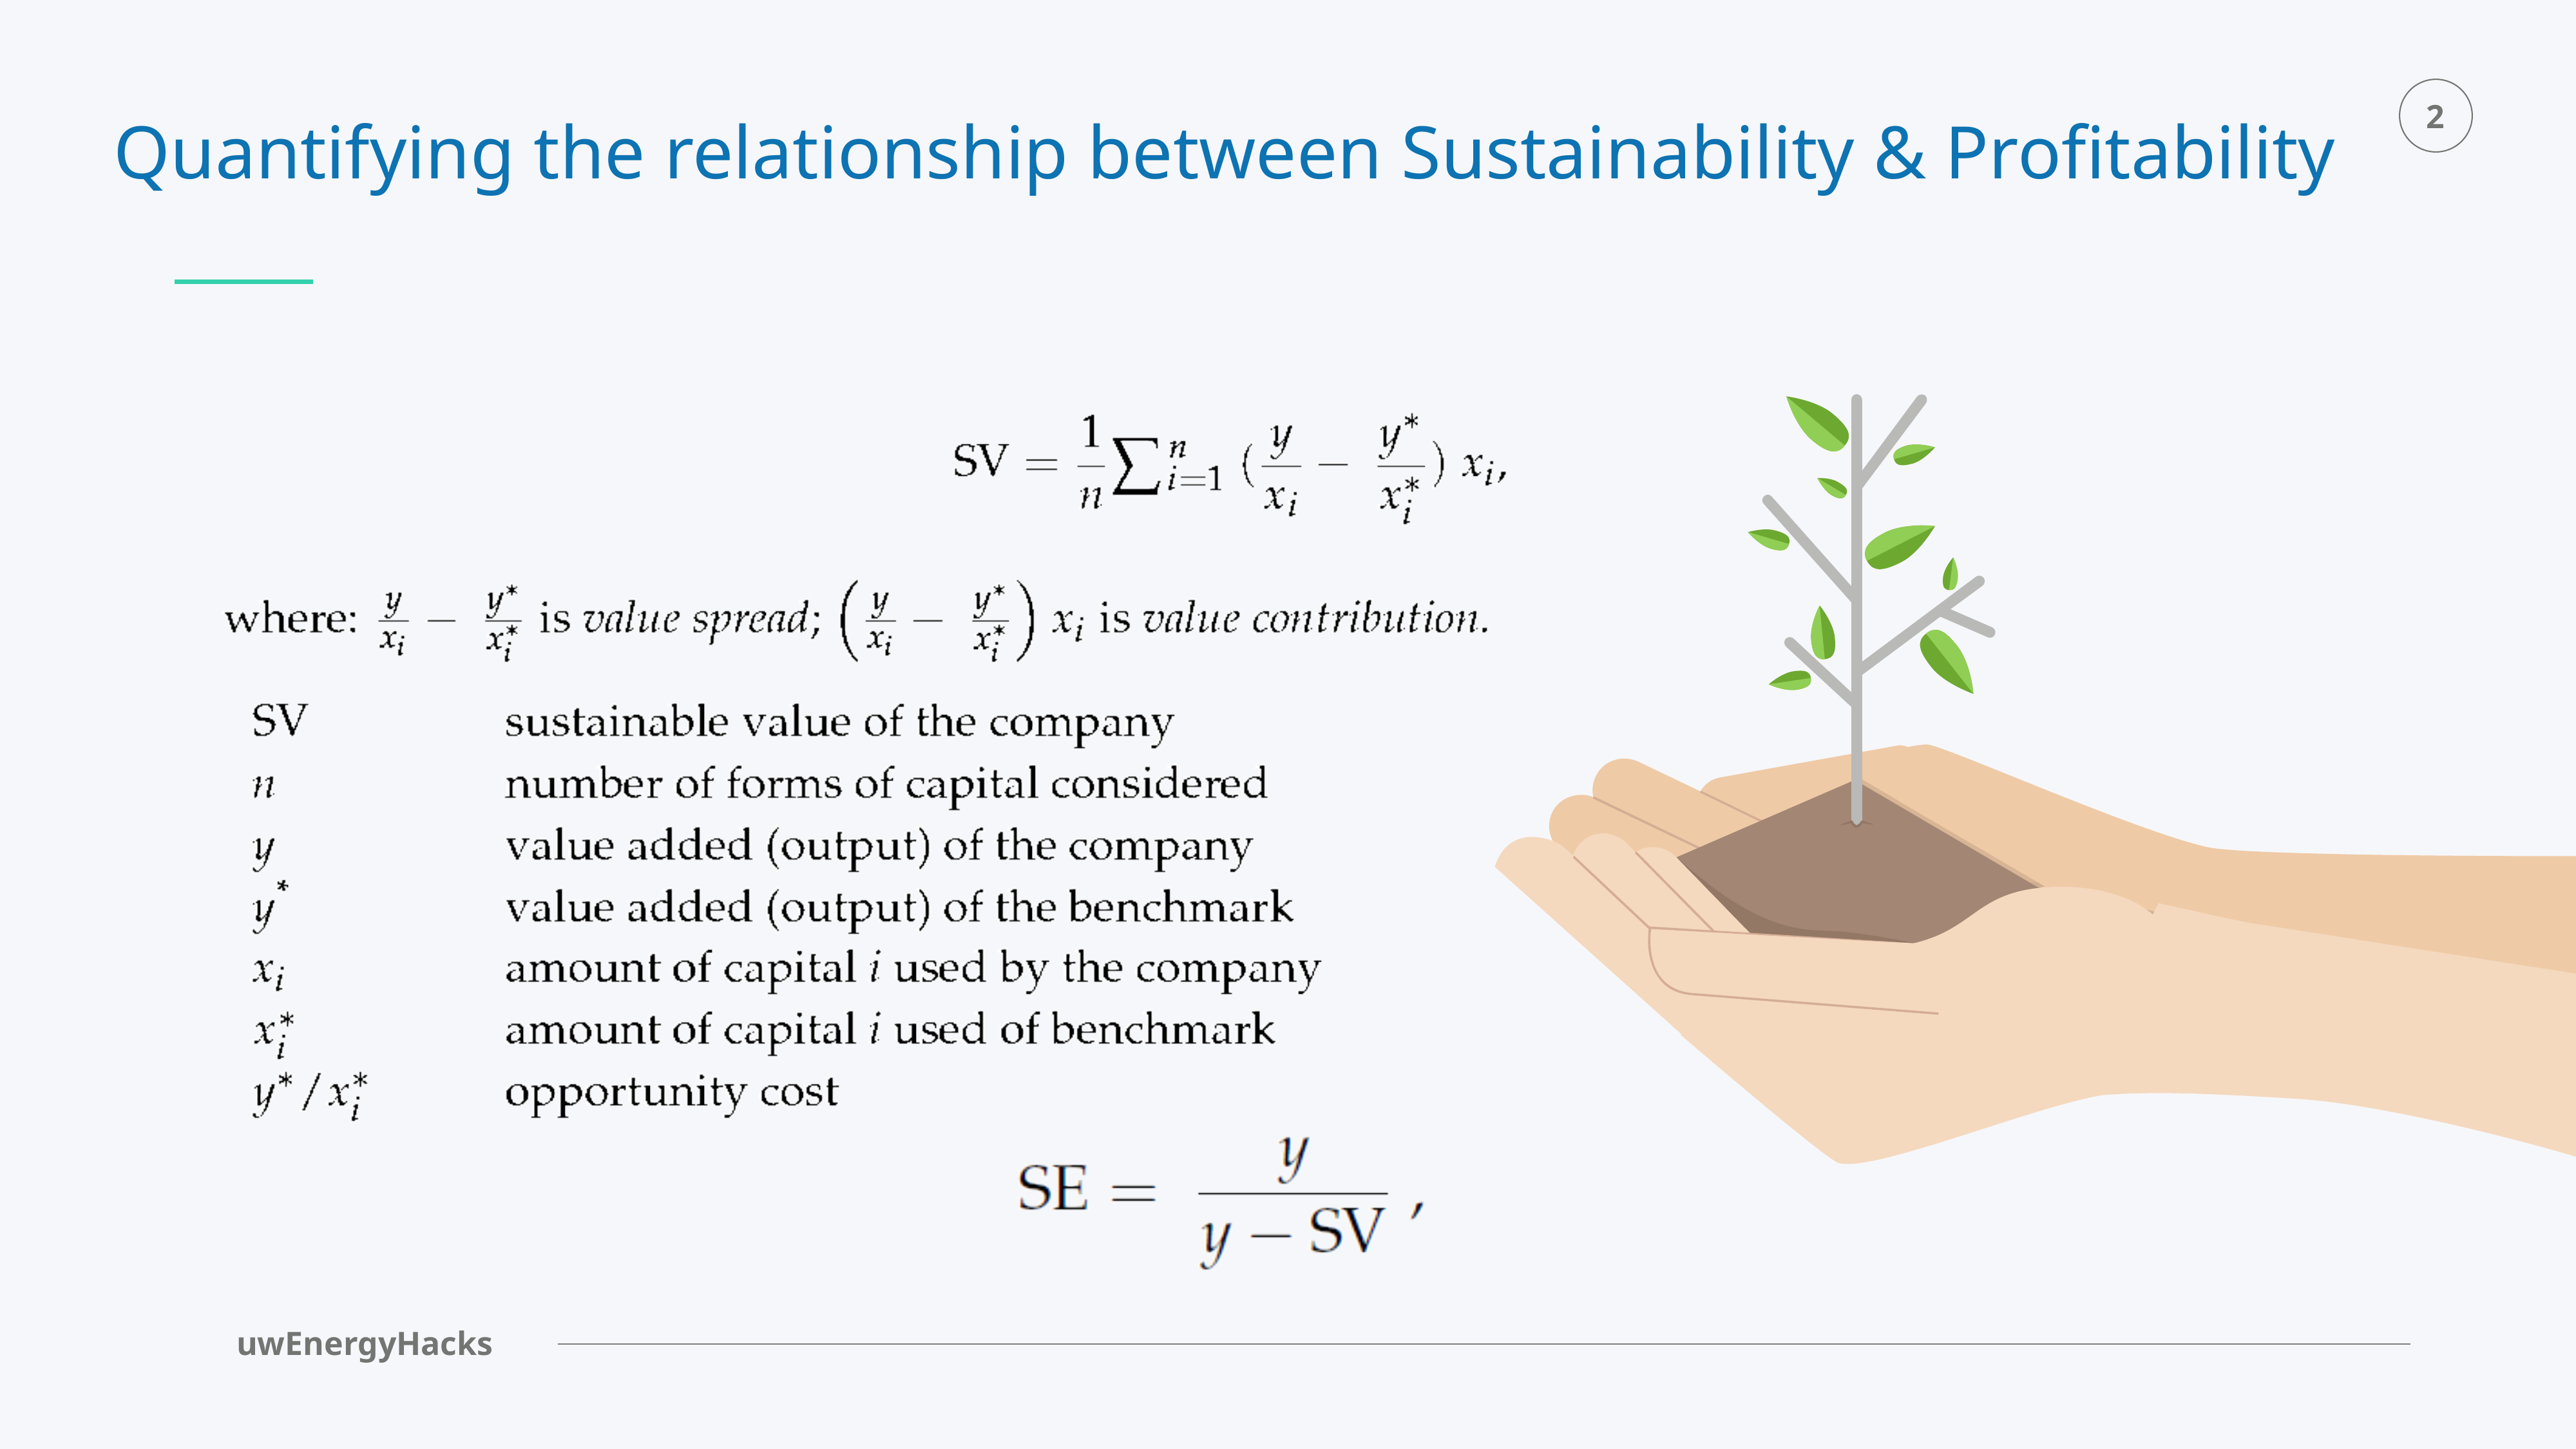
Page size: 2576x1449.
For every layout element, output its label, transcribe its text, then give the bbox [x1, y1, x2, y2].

picture [71, 383, 2080, 1298]
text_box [2080, 393, 2576, 1175]
text_box Quantifying the relationship between Sustainability & Profitability [104, 111, 2347, 199]
